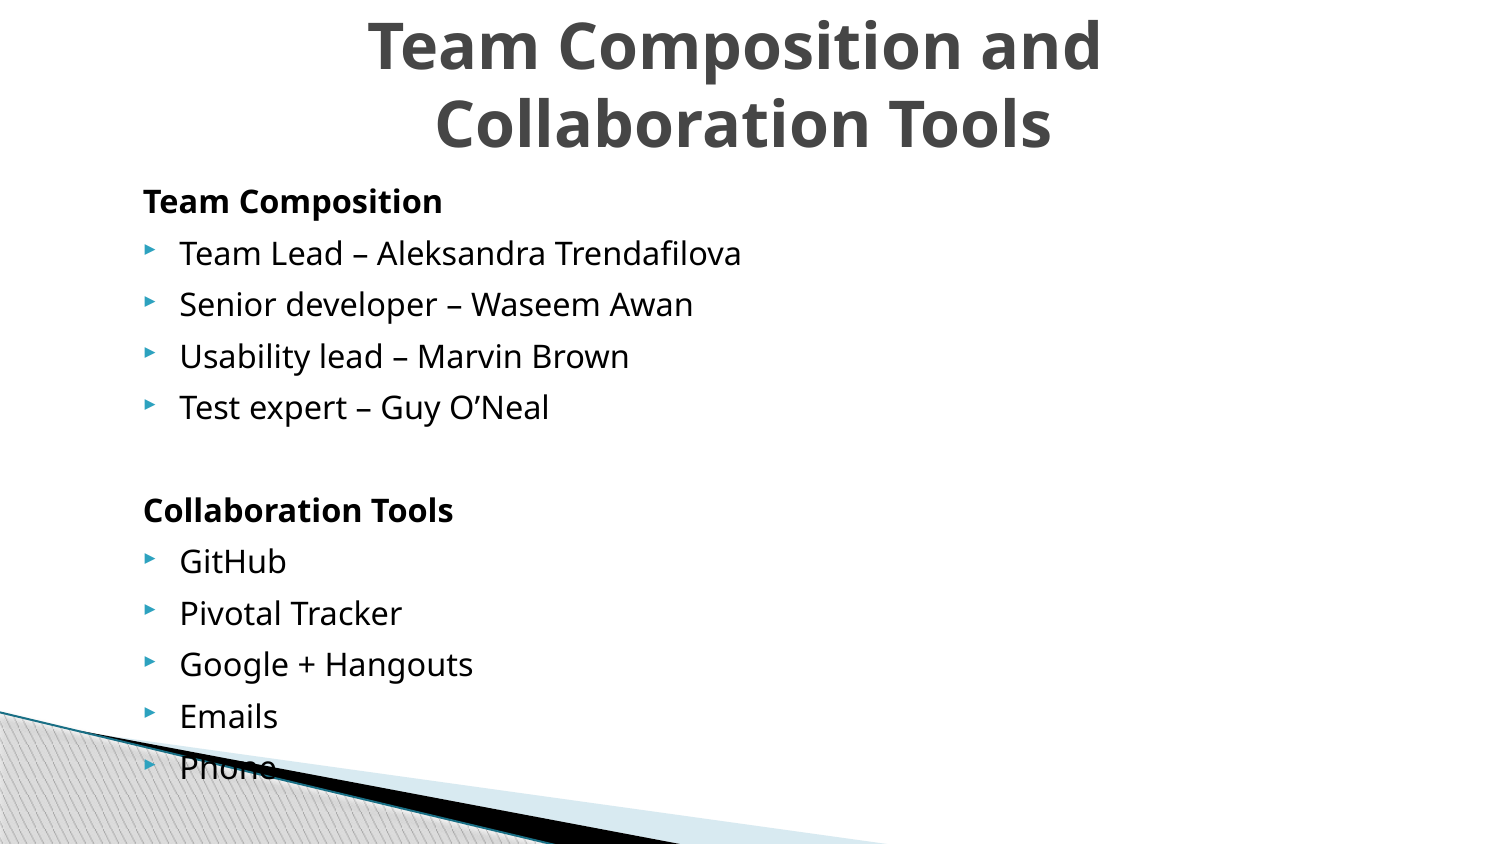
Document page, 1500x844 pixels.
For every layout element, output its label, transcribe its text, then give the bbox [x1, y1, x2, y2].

list Team Composition Team Lead – Aleksandra Trendafilova Senior developer – Waseem Awan Usability lead – Marvin Brown Test expert – Guy O’Neal Collaboration Tools GitHub Pivotal Tracker Google + Hangouts Emails Phone [112, 171, 1438, 797]
title Team Composition and Collaboration Tools [75, 21, 1413, 144]
